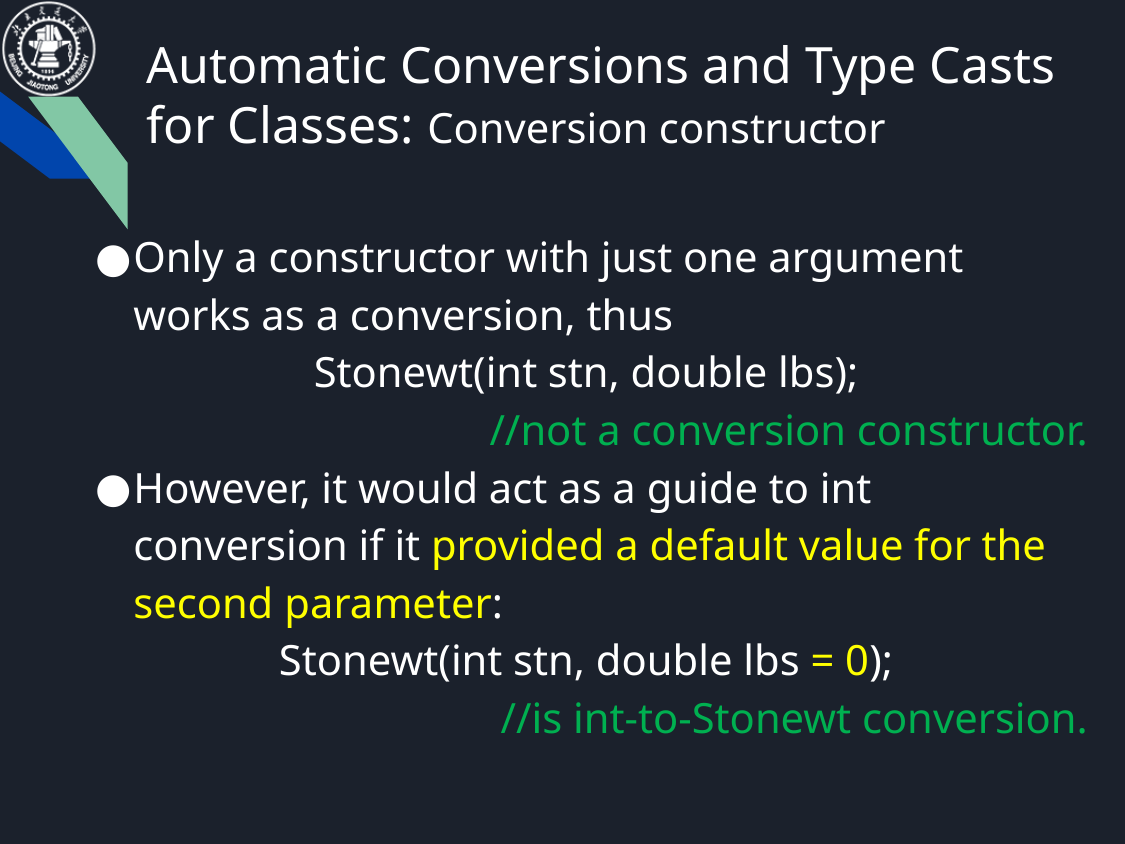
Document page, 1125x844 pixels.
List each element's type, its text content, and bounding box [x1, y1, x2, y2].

title Automatic Conversions and Type Casts for Classes: Conversion constructor [135, 22, 1114, 135]
list Only a constructor with just one argument works as a conversion, thus Stonewt(int stn, double lbs); //not a conversion constructor. However, it would act as a guide to int conversion if it provided a default value for the second parameter: Stonewt(int stn, double lbs = 0); //is int-to-Stonewt conversion. [62, 208, 1103, 687]
picture [0, 0, 100, 97]
